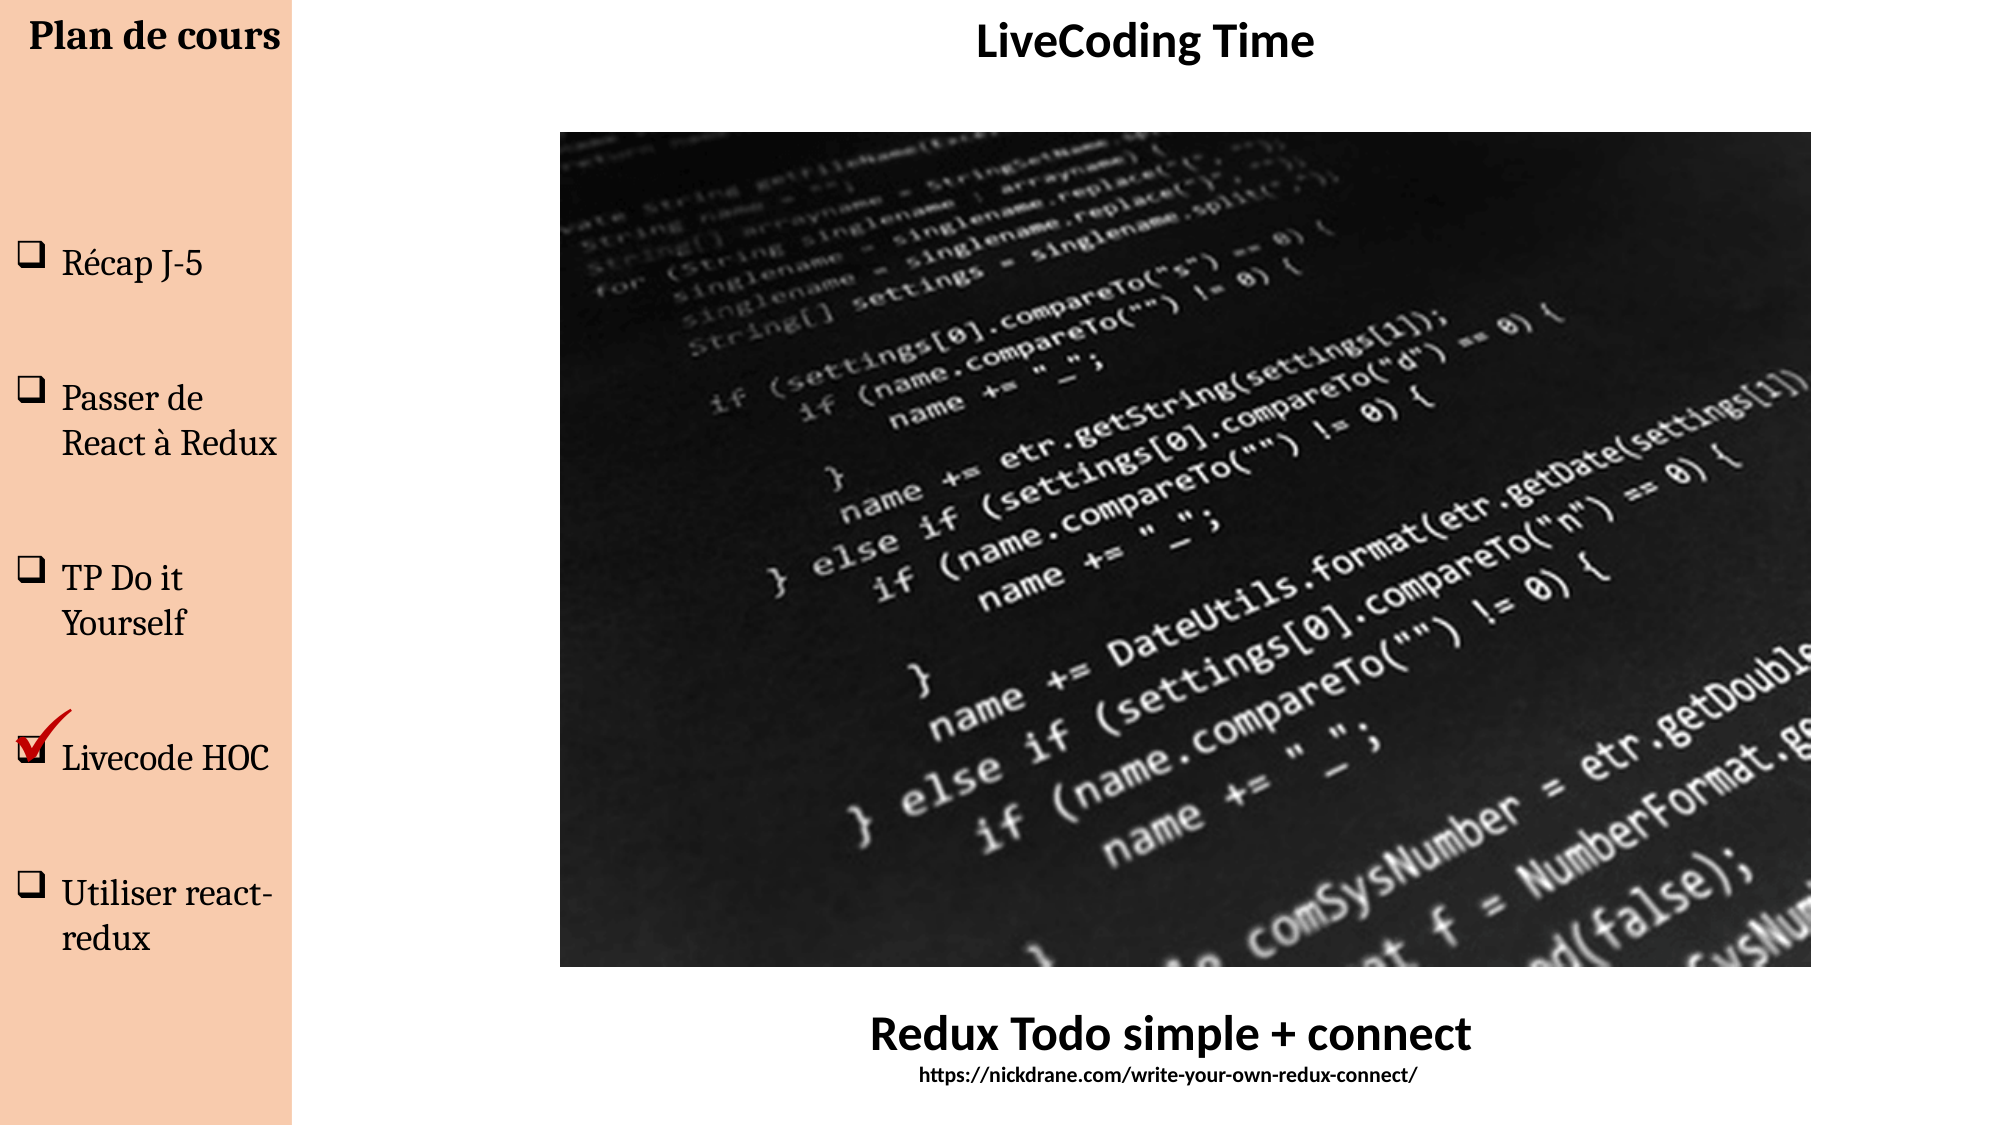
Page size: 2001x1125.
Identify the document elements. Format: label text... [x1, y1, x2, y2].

text_box [0, 696, 203, 812]
text_box LiveCoding Time [292, 0, 2000, 75]
picture [560, 132, 1811, 967]
text_box Redux Todo simple + connect https://nickdrane.com/write-your-own-redux-connect/ [317, 992, 2000, 1094]
